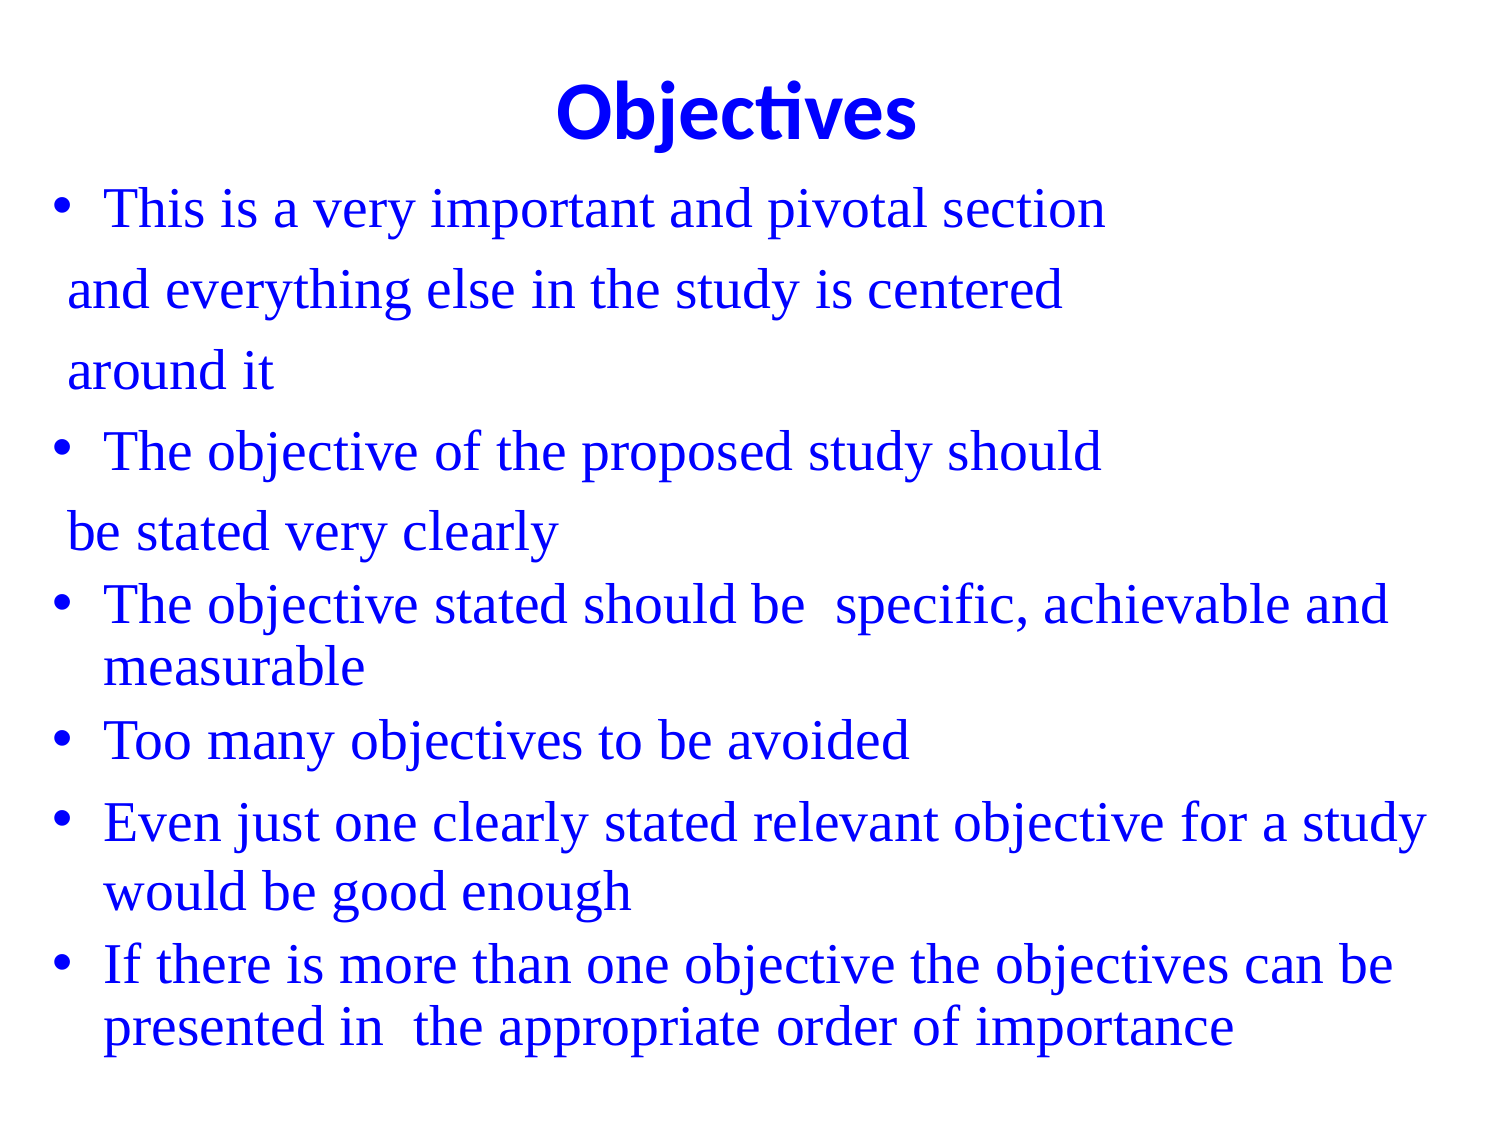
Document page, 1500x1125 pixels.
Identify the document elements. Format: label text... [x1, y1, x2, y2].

title Objectives [99, 37, 1375, 162]
list This is a very important and pivotal section and everything else in the study is centered around it The objective of the proposed study should be stated very clearly The objective stated should be specific, achievable and measurable Too many objectives to be avoided Even just one clearly stated relevant objective for a study would be good enough If there is more than one objective the objectives can be presented in the appropriate order of importance [37, 162, 1450, 1075]
